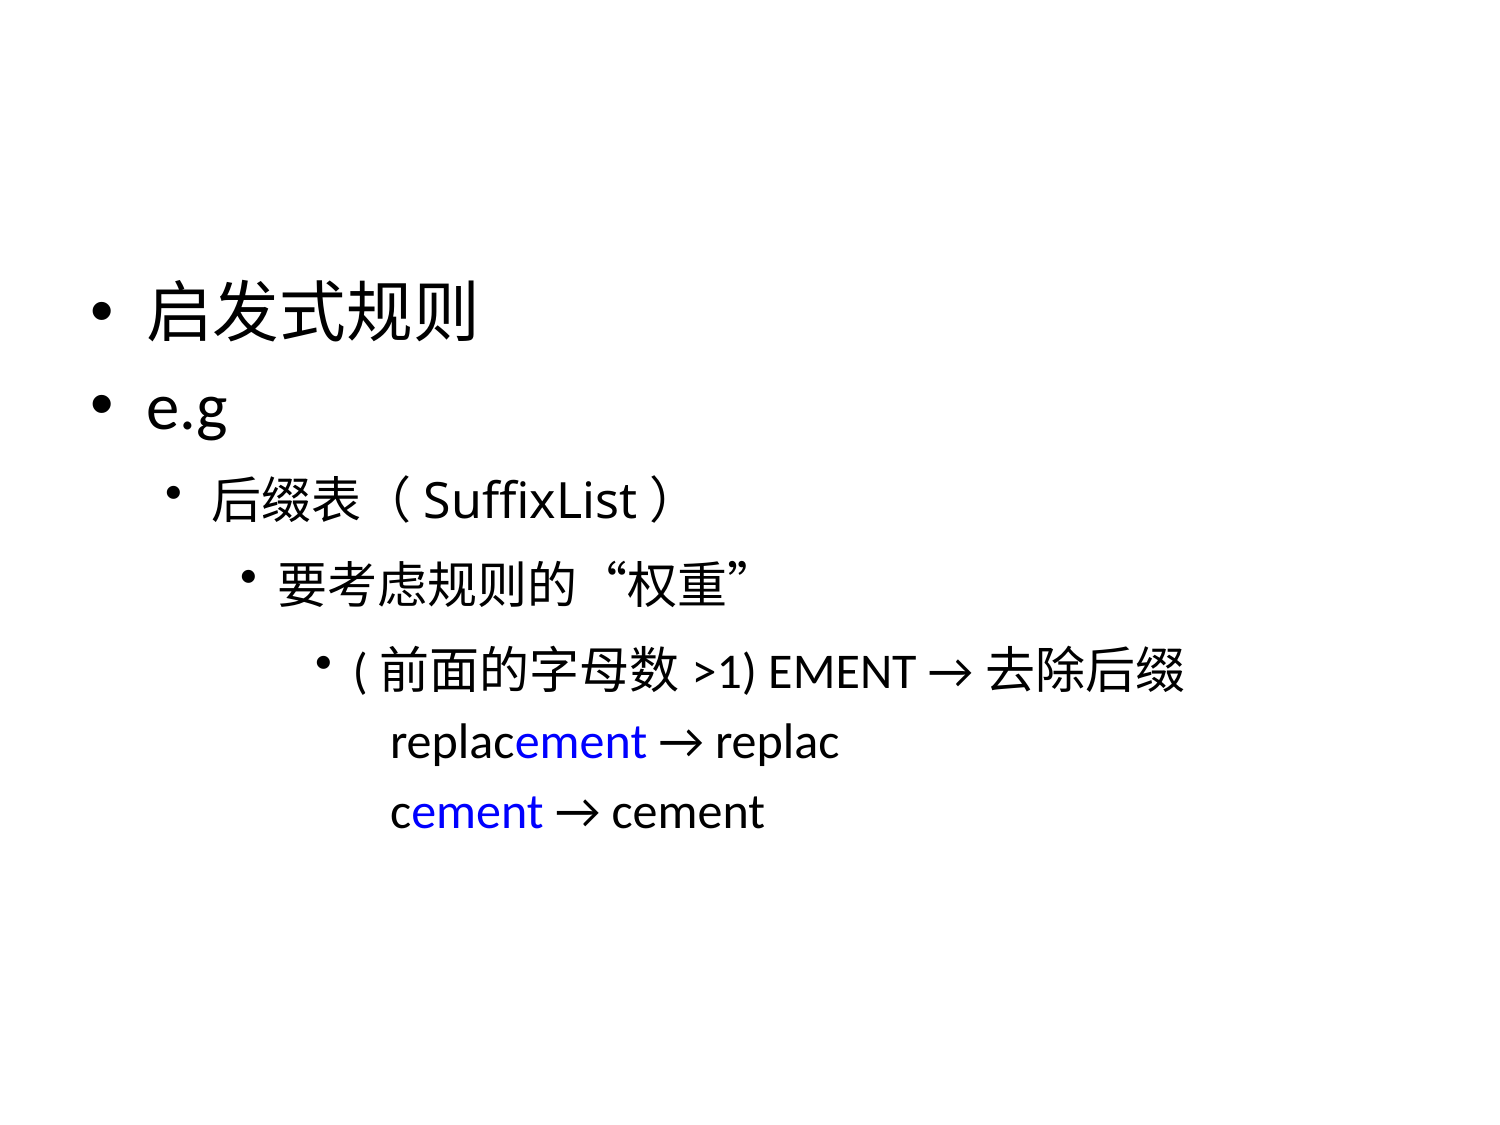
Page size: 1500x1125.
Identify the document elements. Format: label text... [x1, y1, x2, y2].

list 启发式规则 e.g 后缀表（SuffixList） 要考虑规则的“权重” (前面的字母数>1) EMENT →去除后缀 replacement → replac cement → cement [75, 262, 1425, 1005]
